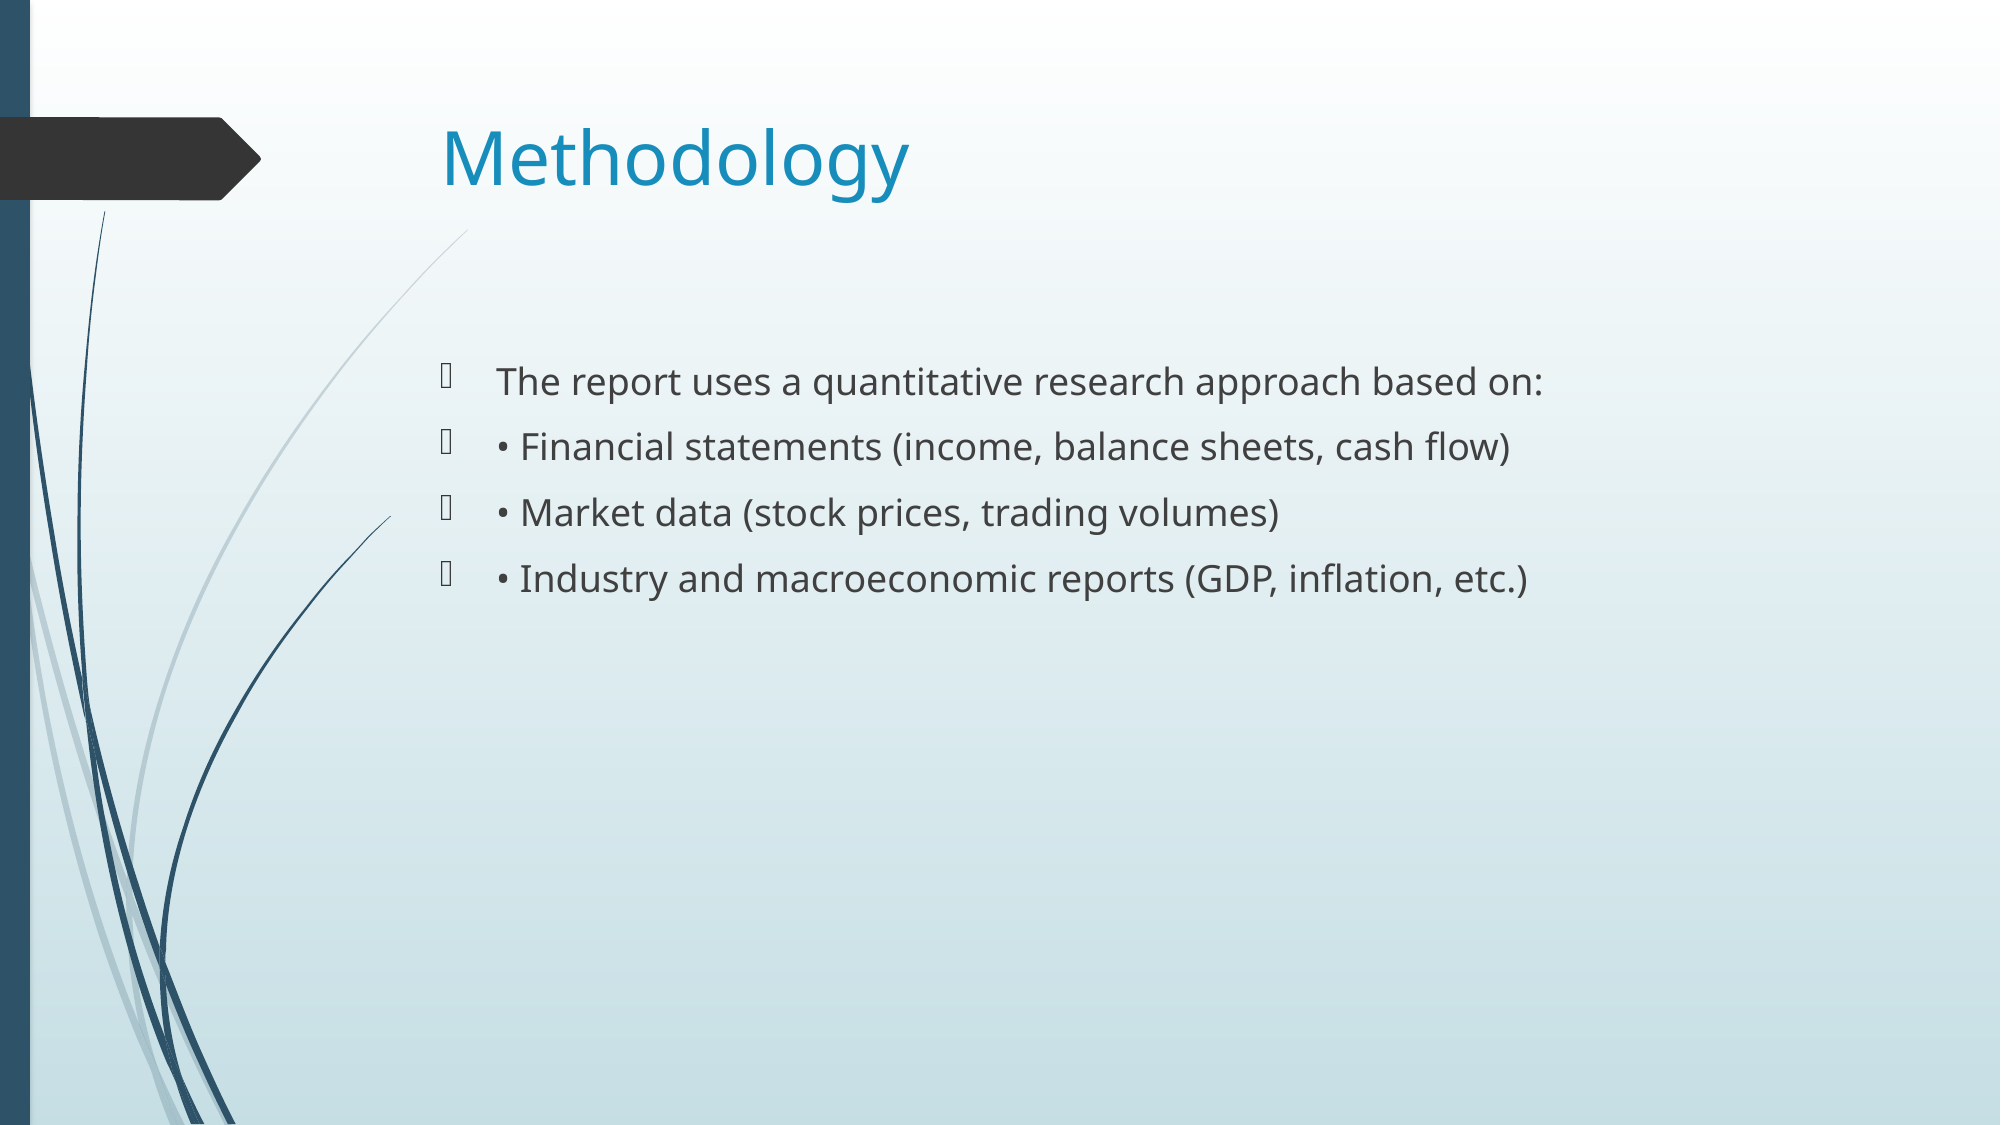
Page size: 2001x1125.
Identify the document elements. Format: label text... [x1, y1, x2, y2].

title Methodology [425, 102, 1888, 255]
list The report uses a quantitative research approach based on: • Financial statements (income, balance sheets, cash flow) • Market data (stock prices, trading volumes) • Industry and macroeconomic reports (GDP, inflation, etc.) [424, 350, 1888, 792]
